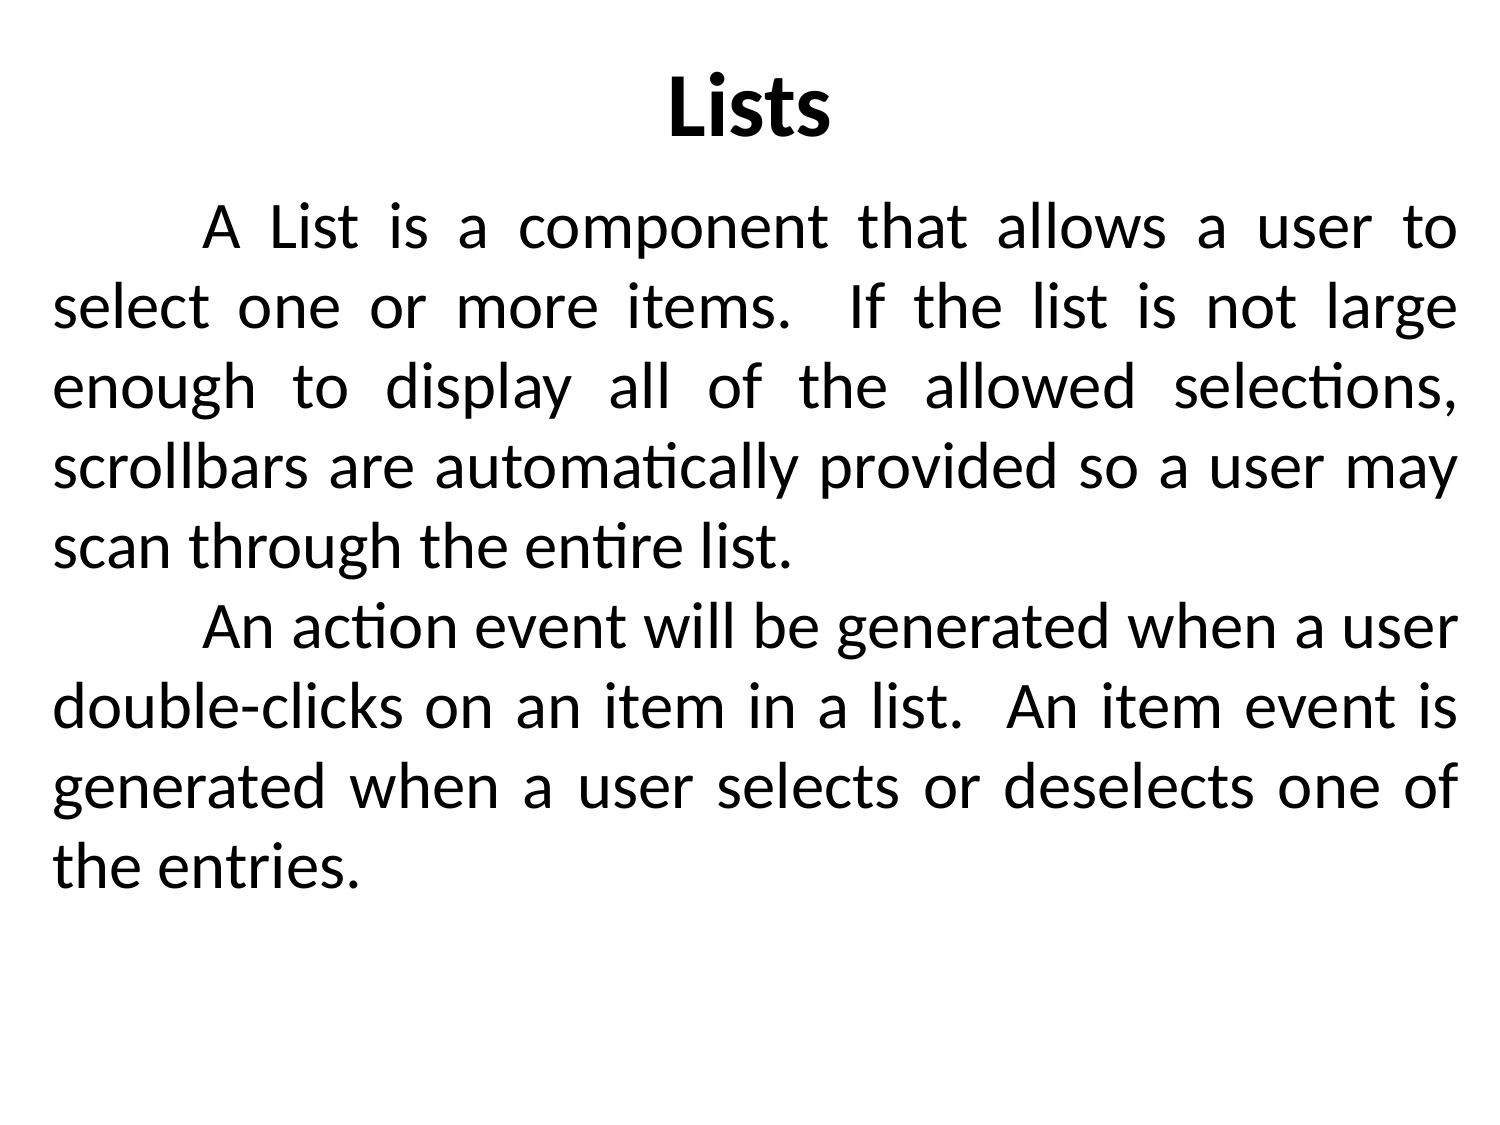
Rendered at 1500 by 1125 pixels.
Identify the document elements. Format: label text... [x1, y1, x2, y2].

title Lists [0, 24, 1500, 175]
text_box A List is a component that allows a user to select one or more items. If the list is not large enough to display all of the allowed selections, scrollbars are automatically provided so a user may scan through the entire list. An action event will be generated when a user double-clicks on an item in a list. An item event is generated when a user selects or deselects one of the entries. [37, 174, 1475, 910]
